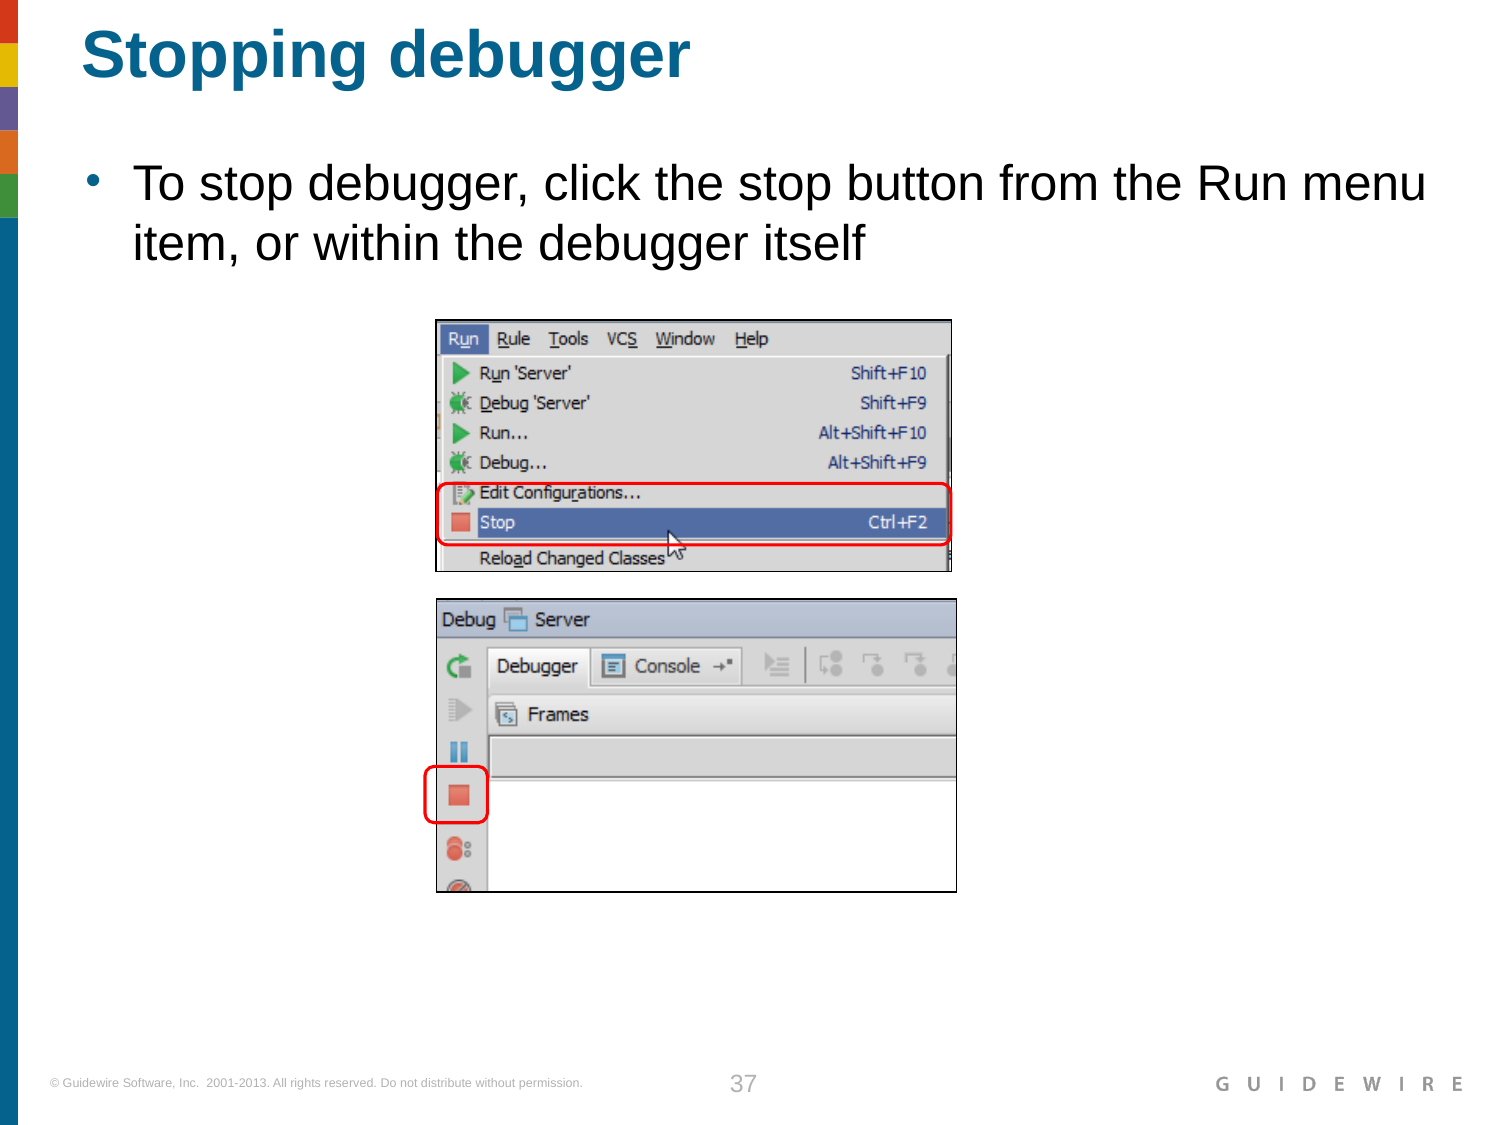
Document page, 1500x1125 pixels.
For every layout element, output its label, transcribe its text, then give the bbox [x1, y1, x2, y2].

list To stop debugger, click the stop button from the Run menu item, or within the debugger itself [85, 149, 1451, 275]
picture [437, 599, 957, 892]
picture [436, 320, 952, 572]
title Stopping debugger [81, 19, 1446, 142]
picture [1215, 1073, 1480, 1096]
text_box [424, 767, 430, 822]
